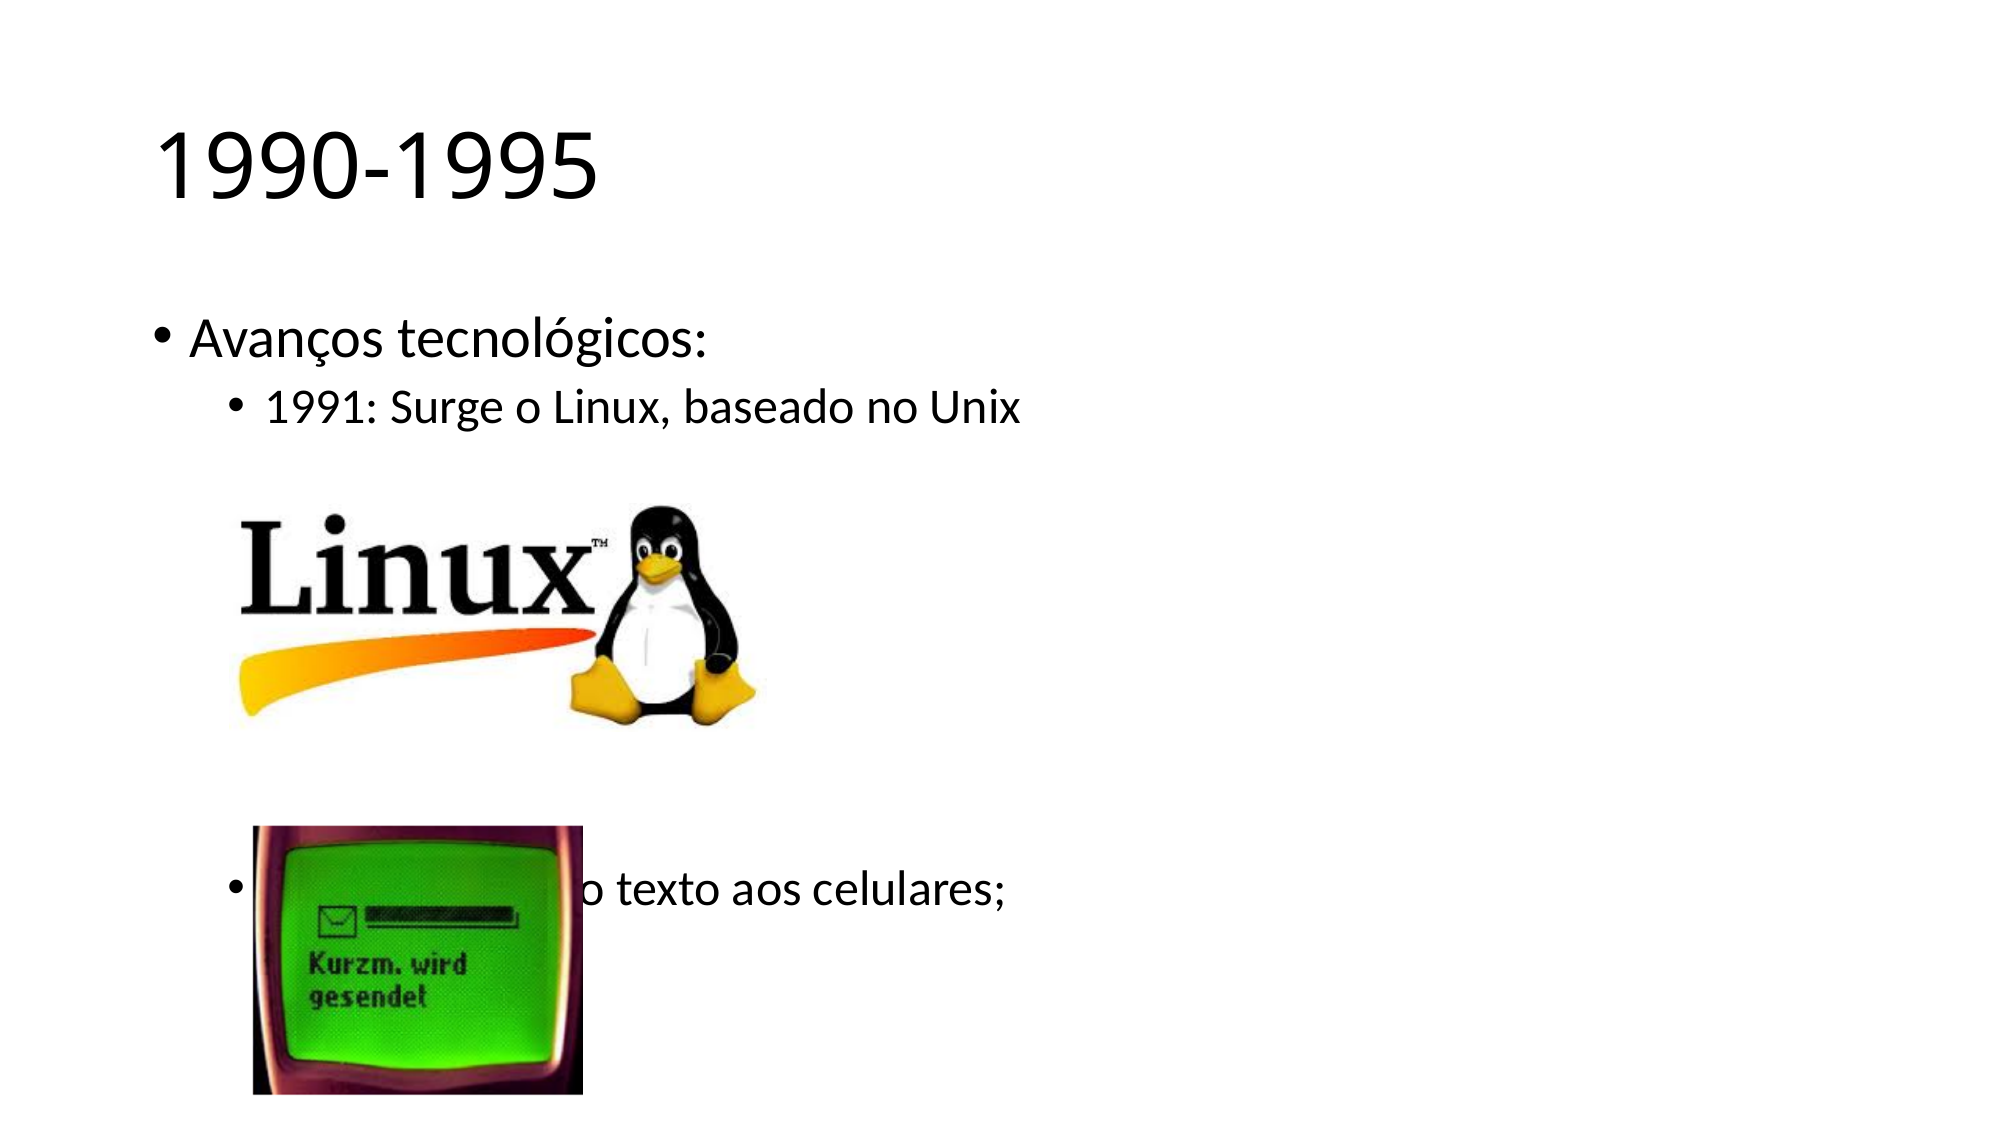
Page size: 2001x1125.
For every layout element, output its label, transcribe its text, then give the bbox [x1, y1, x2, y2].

picture [229, 503, 767, 732]
picture [250, 824, 583, 1096]
list Avanços tecnológicos: 1991: Surge o Linux, baseado no Unix 1994: SMS traz o texto aos celulares; [137, 299, 1863, 1014]
title 1990-1995 [137, 59, 1863, 278]
